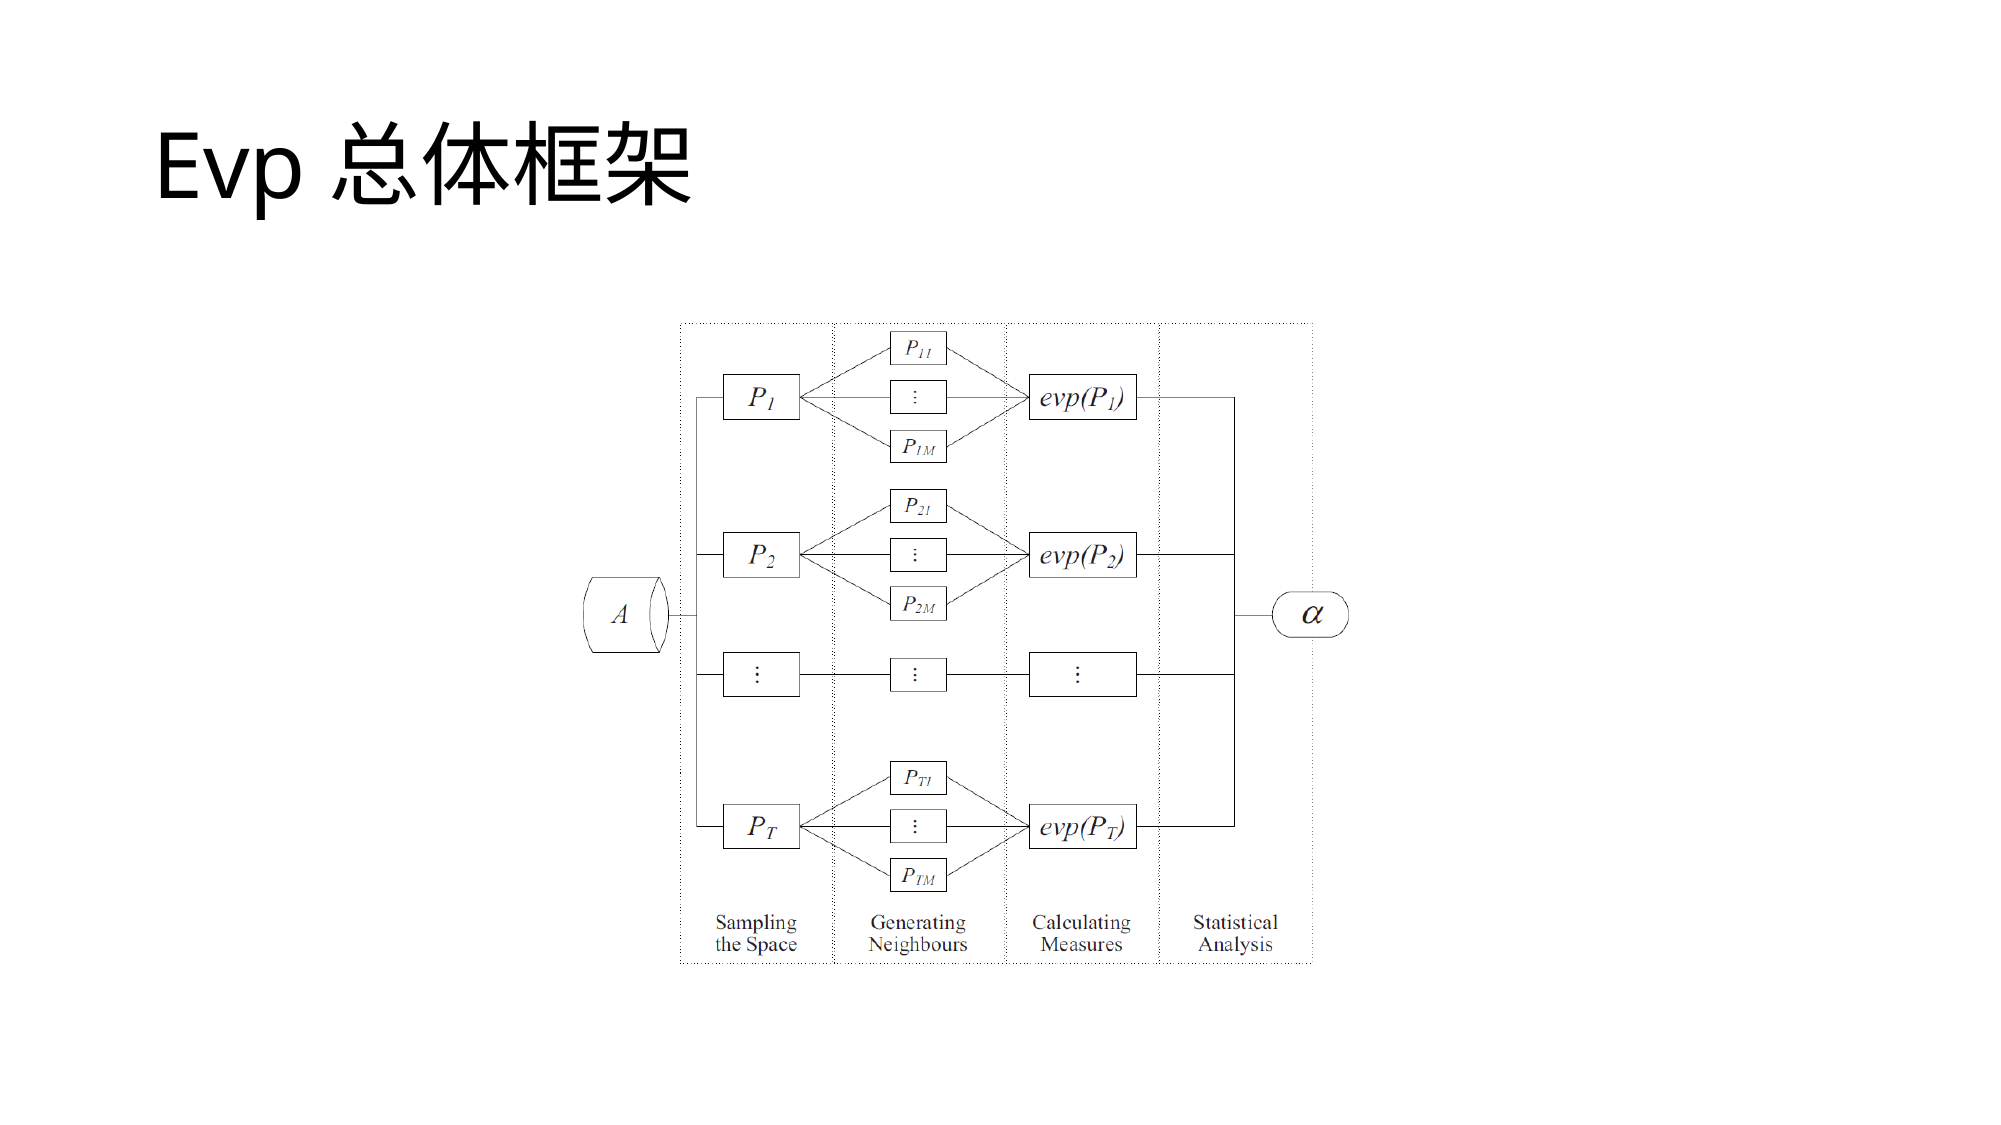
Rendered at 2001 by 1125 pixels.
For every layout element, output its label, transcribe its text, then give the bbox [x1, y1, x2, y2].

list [553, 266, 1374, 980]
title Evp总体框架 [137, 59, 1863, 278]
